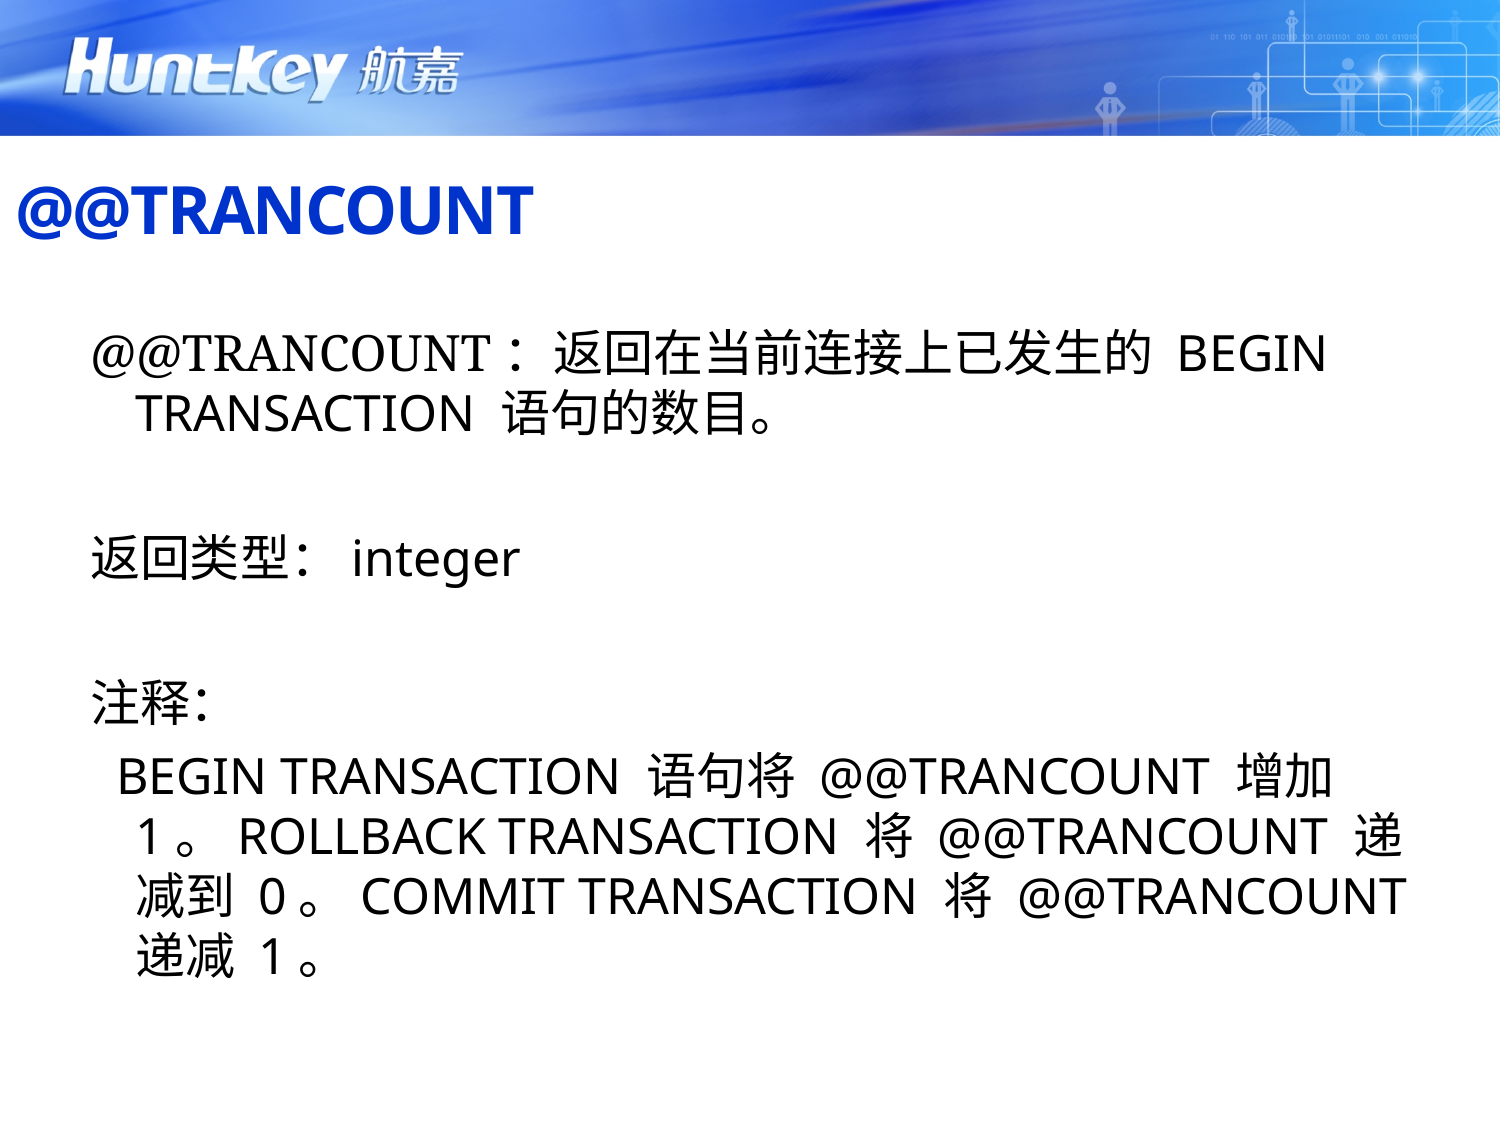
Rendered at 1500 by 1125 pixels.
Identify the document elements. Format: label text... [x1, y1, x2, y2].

list @@TRANCOUNT：返回在当前连接上已发生的 BEGIN TRANSACTION 语句的数目。 返回类型：integer 注释： BEGIN TRANSACTION 语句将 @@TRANCOUNT 增加 1。ROLLBACK TRANSACTION 将 @@TRANCOUNT 递减到 0。COMMIT TRANSACTION 将 @@TRANCOUNT 递减 1。 [75, 314, 1425, 1005]
picture [0, 0, 1500, 1125]
title @@TRANCOUNT [0, 160, 1350, 268]
